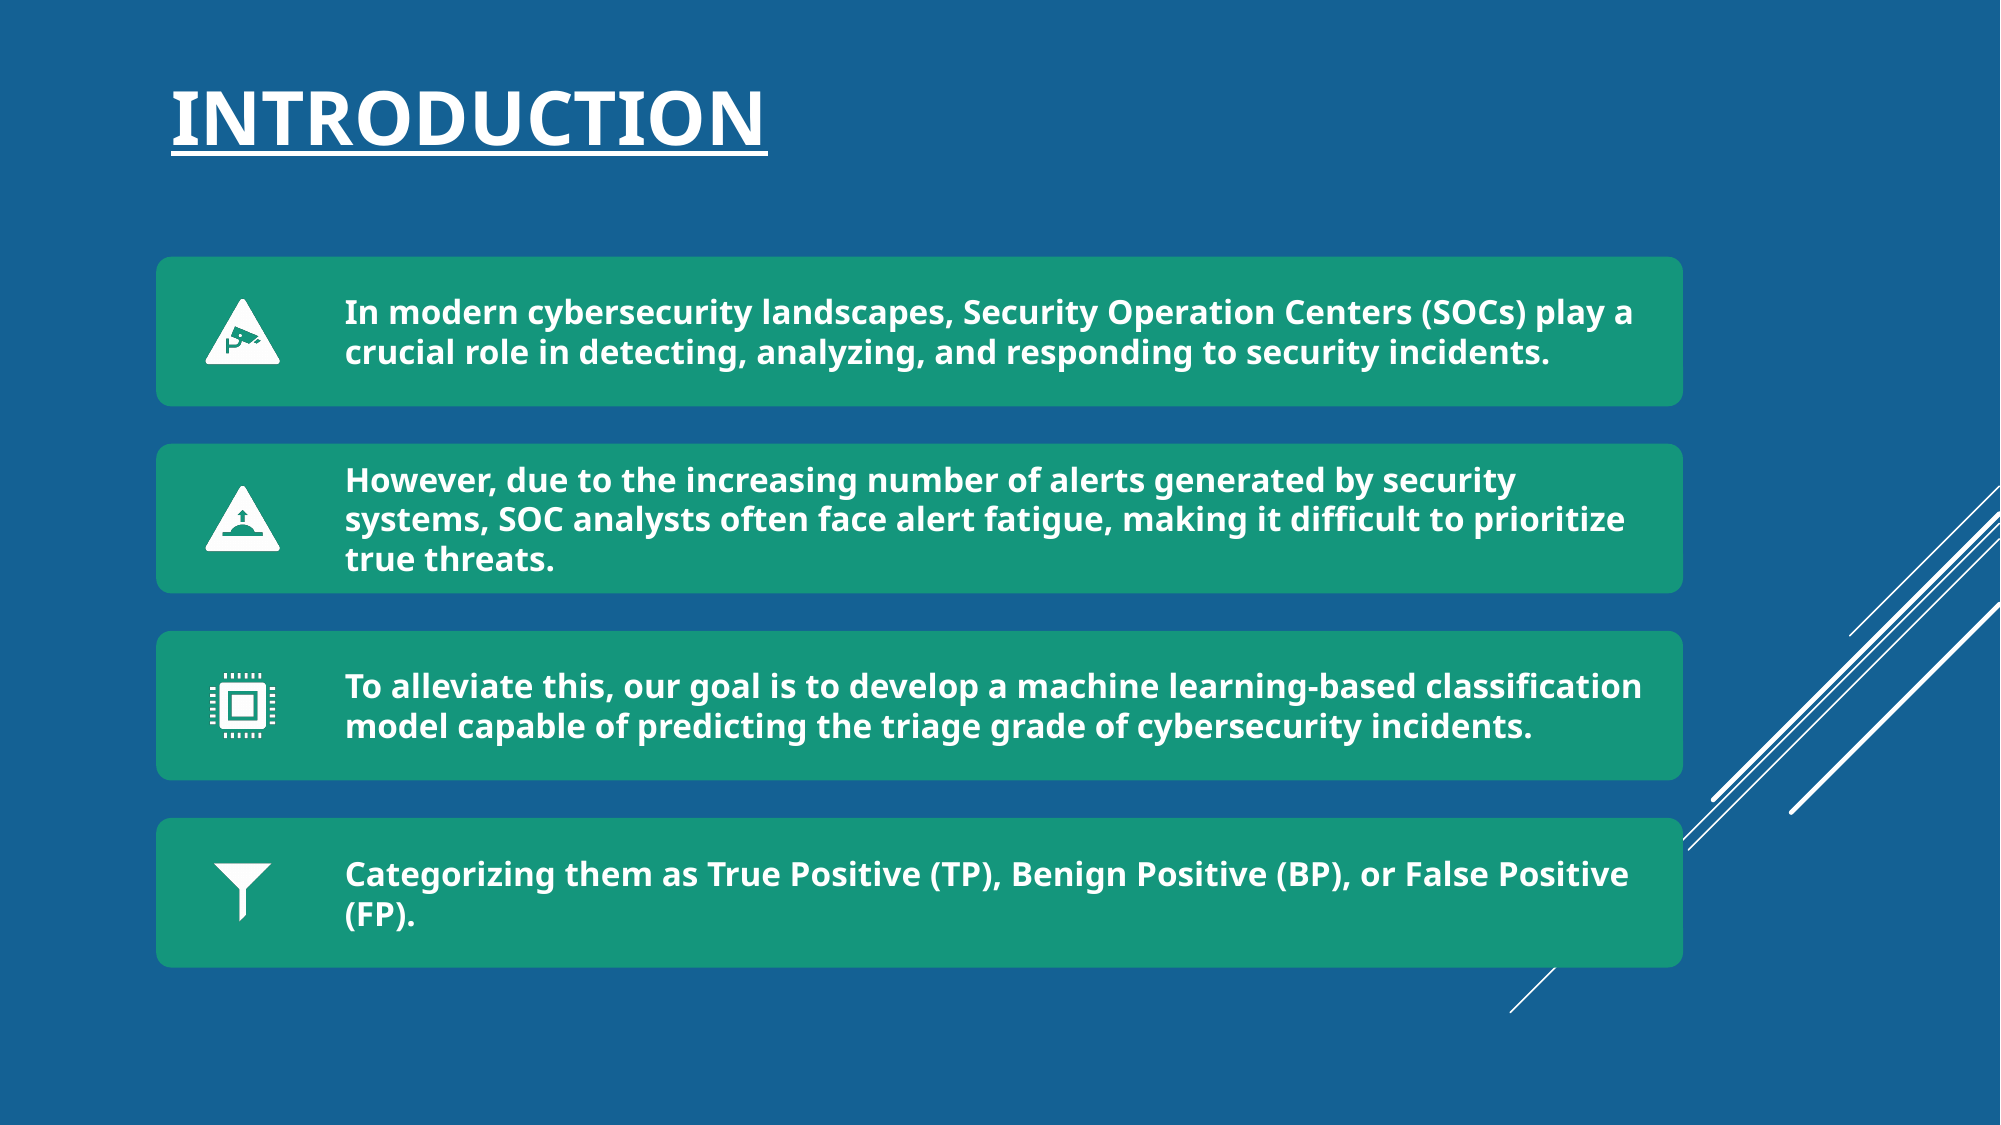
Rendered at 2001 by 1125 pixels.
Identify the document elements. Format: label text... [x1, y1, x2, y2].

title Introduction [156, 54, 1081, 177]
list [155, 256, 1684, 969]
